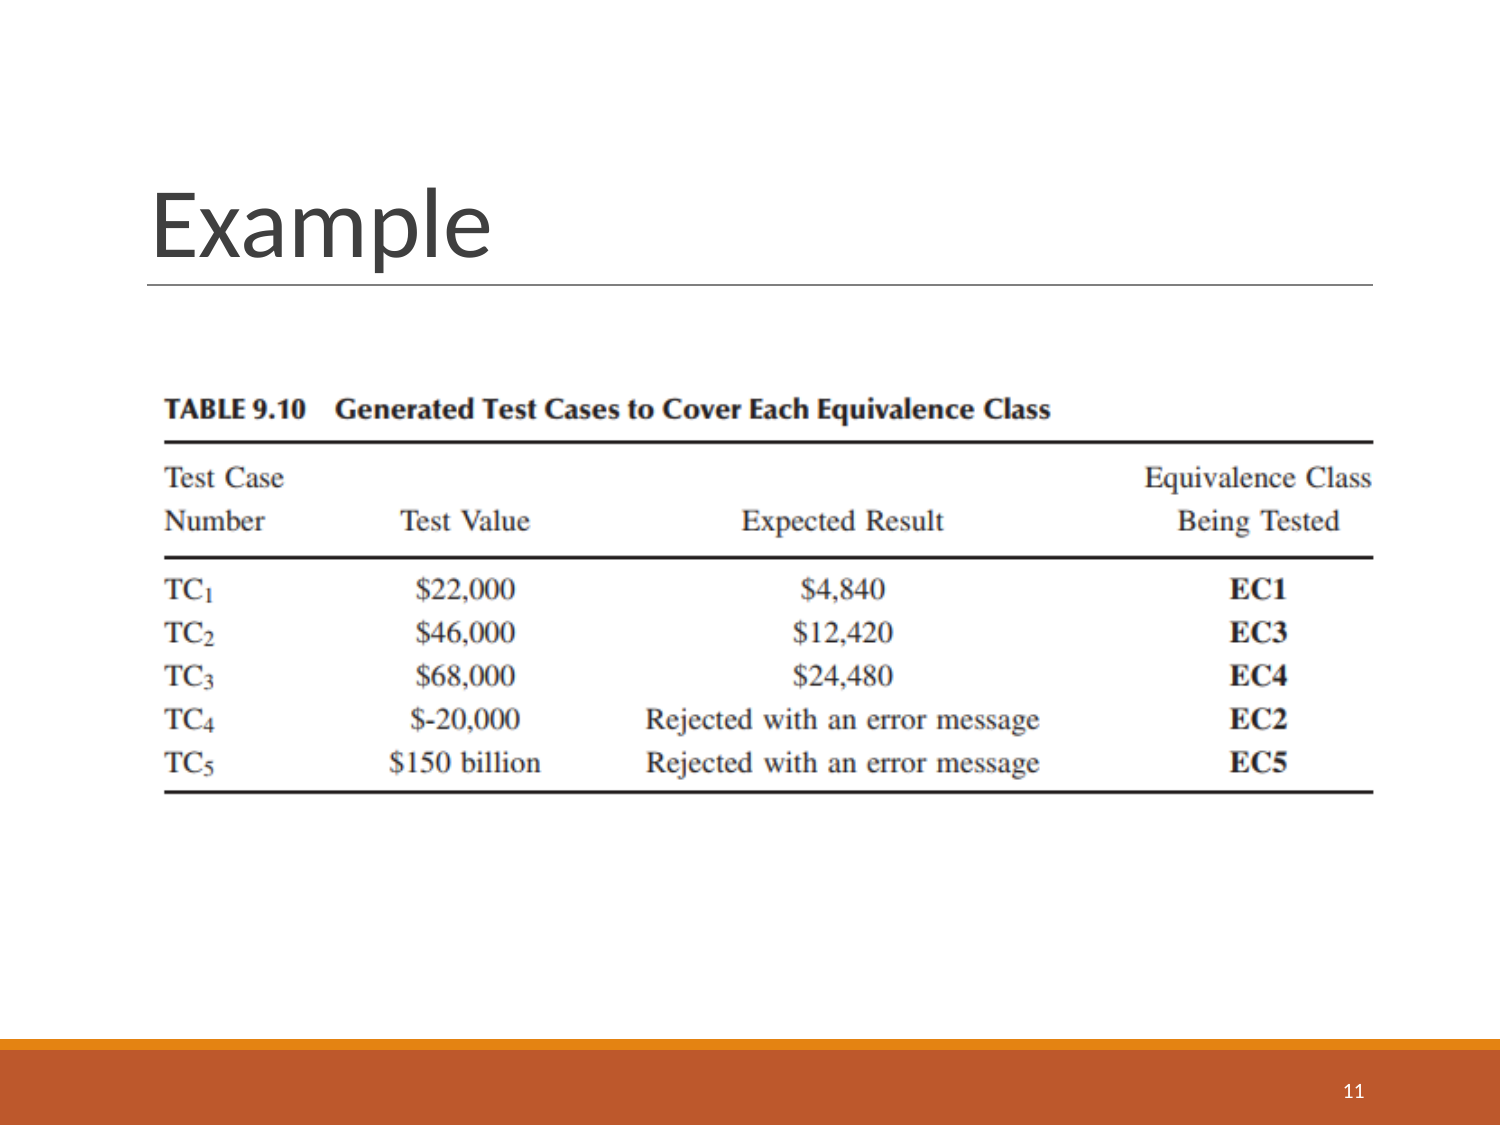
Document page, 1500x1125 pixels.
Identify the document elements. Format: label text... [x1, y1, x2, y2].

picture [143, 373, 1399, 817]
slide_number ‹#› [1218, 1059, 1380, 1120]
title Example [135, 47, 1373, 285]
